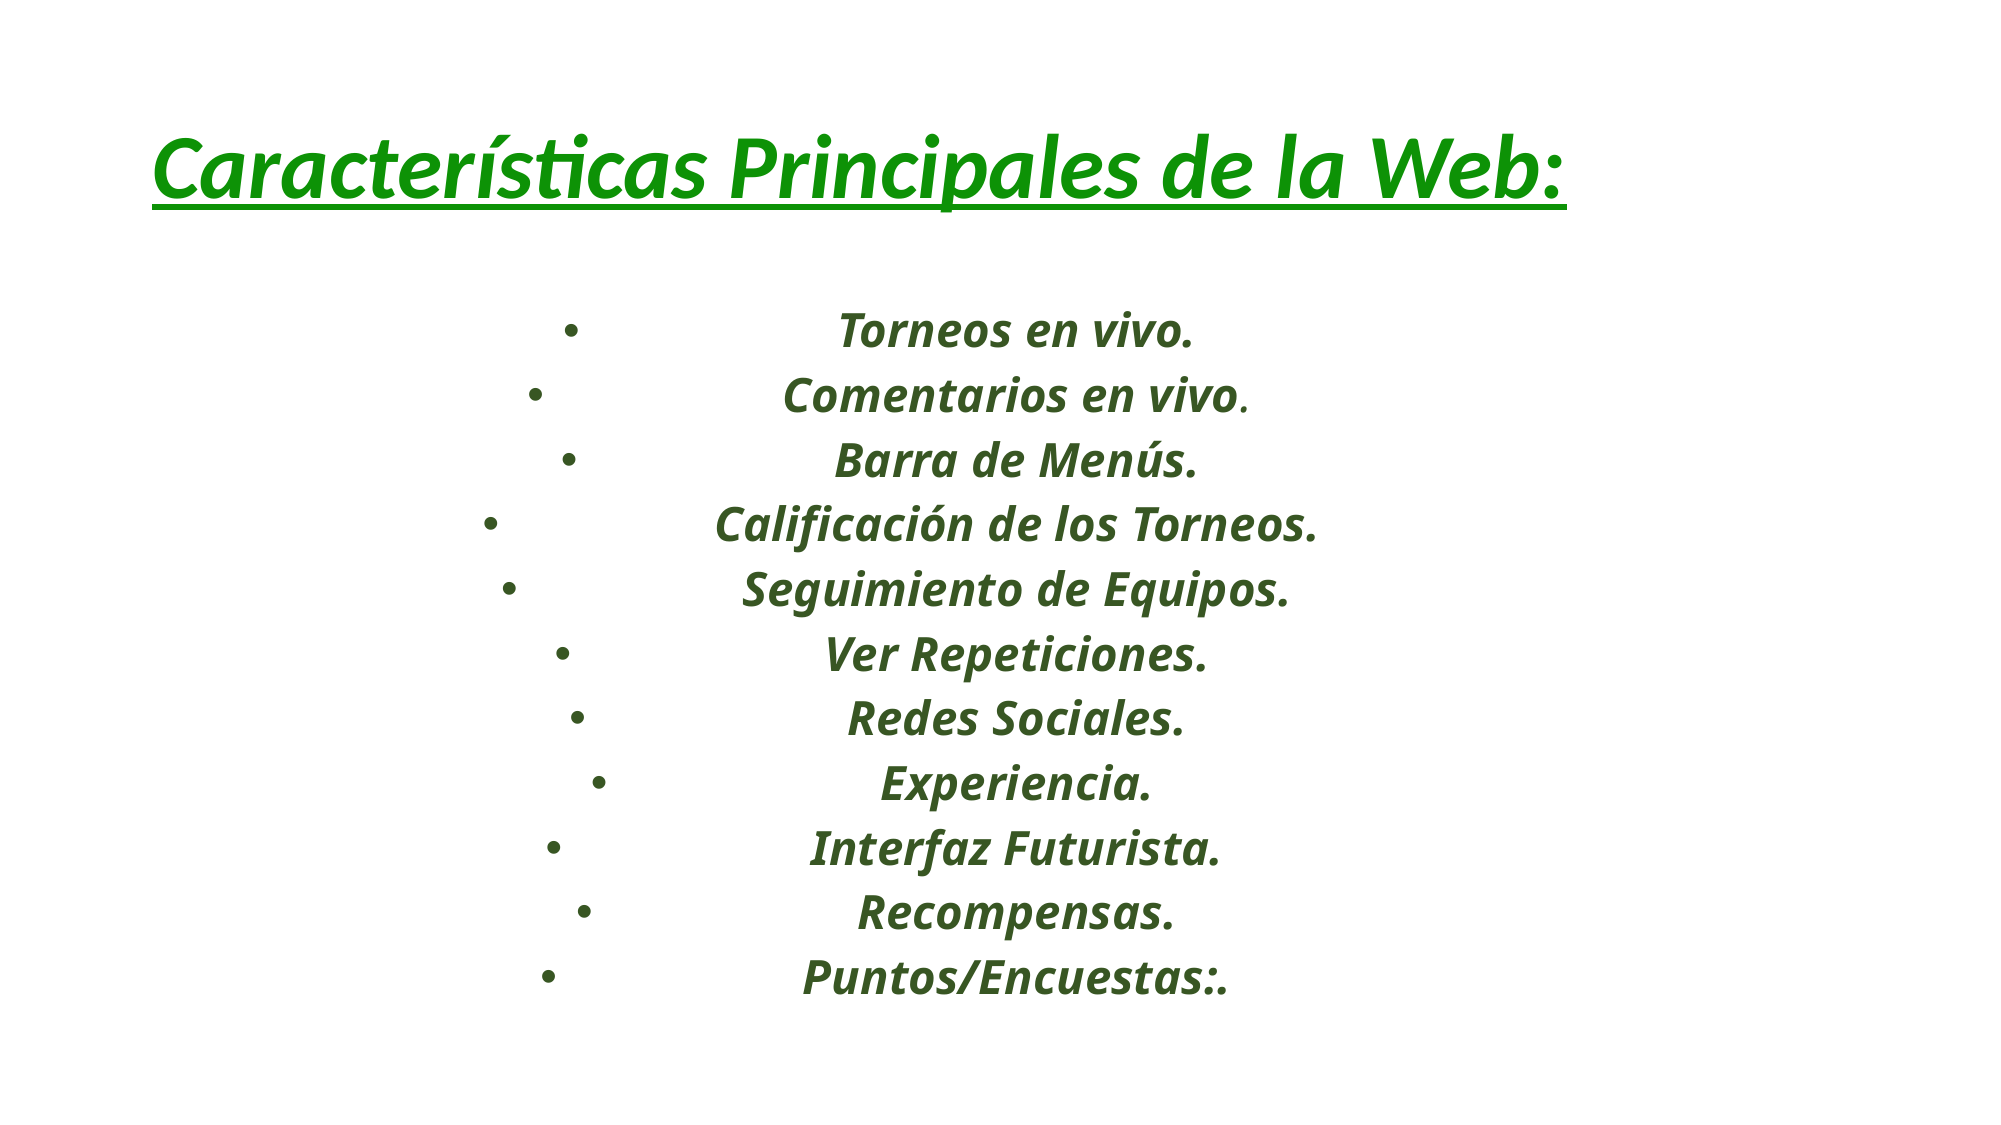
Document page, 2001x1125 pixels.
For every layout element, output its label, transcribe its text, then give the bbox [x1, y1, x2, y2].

list Torneos en vivo. Comentarios en vivo. Barra de Menús. Calificación de los Torneos. Seguimiento de Equipos. Ver Repeticiones. Redes Sociales. Experiencia. Interfaz Futurista. Recompensas. Puntos/Encuestas:. [137, 299, 1863, 1014]
title Características Principales de la Web: [137, 59, 1863, 278]
